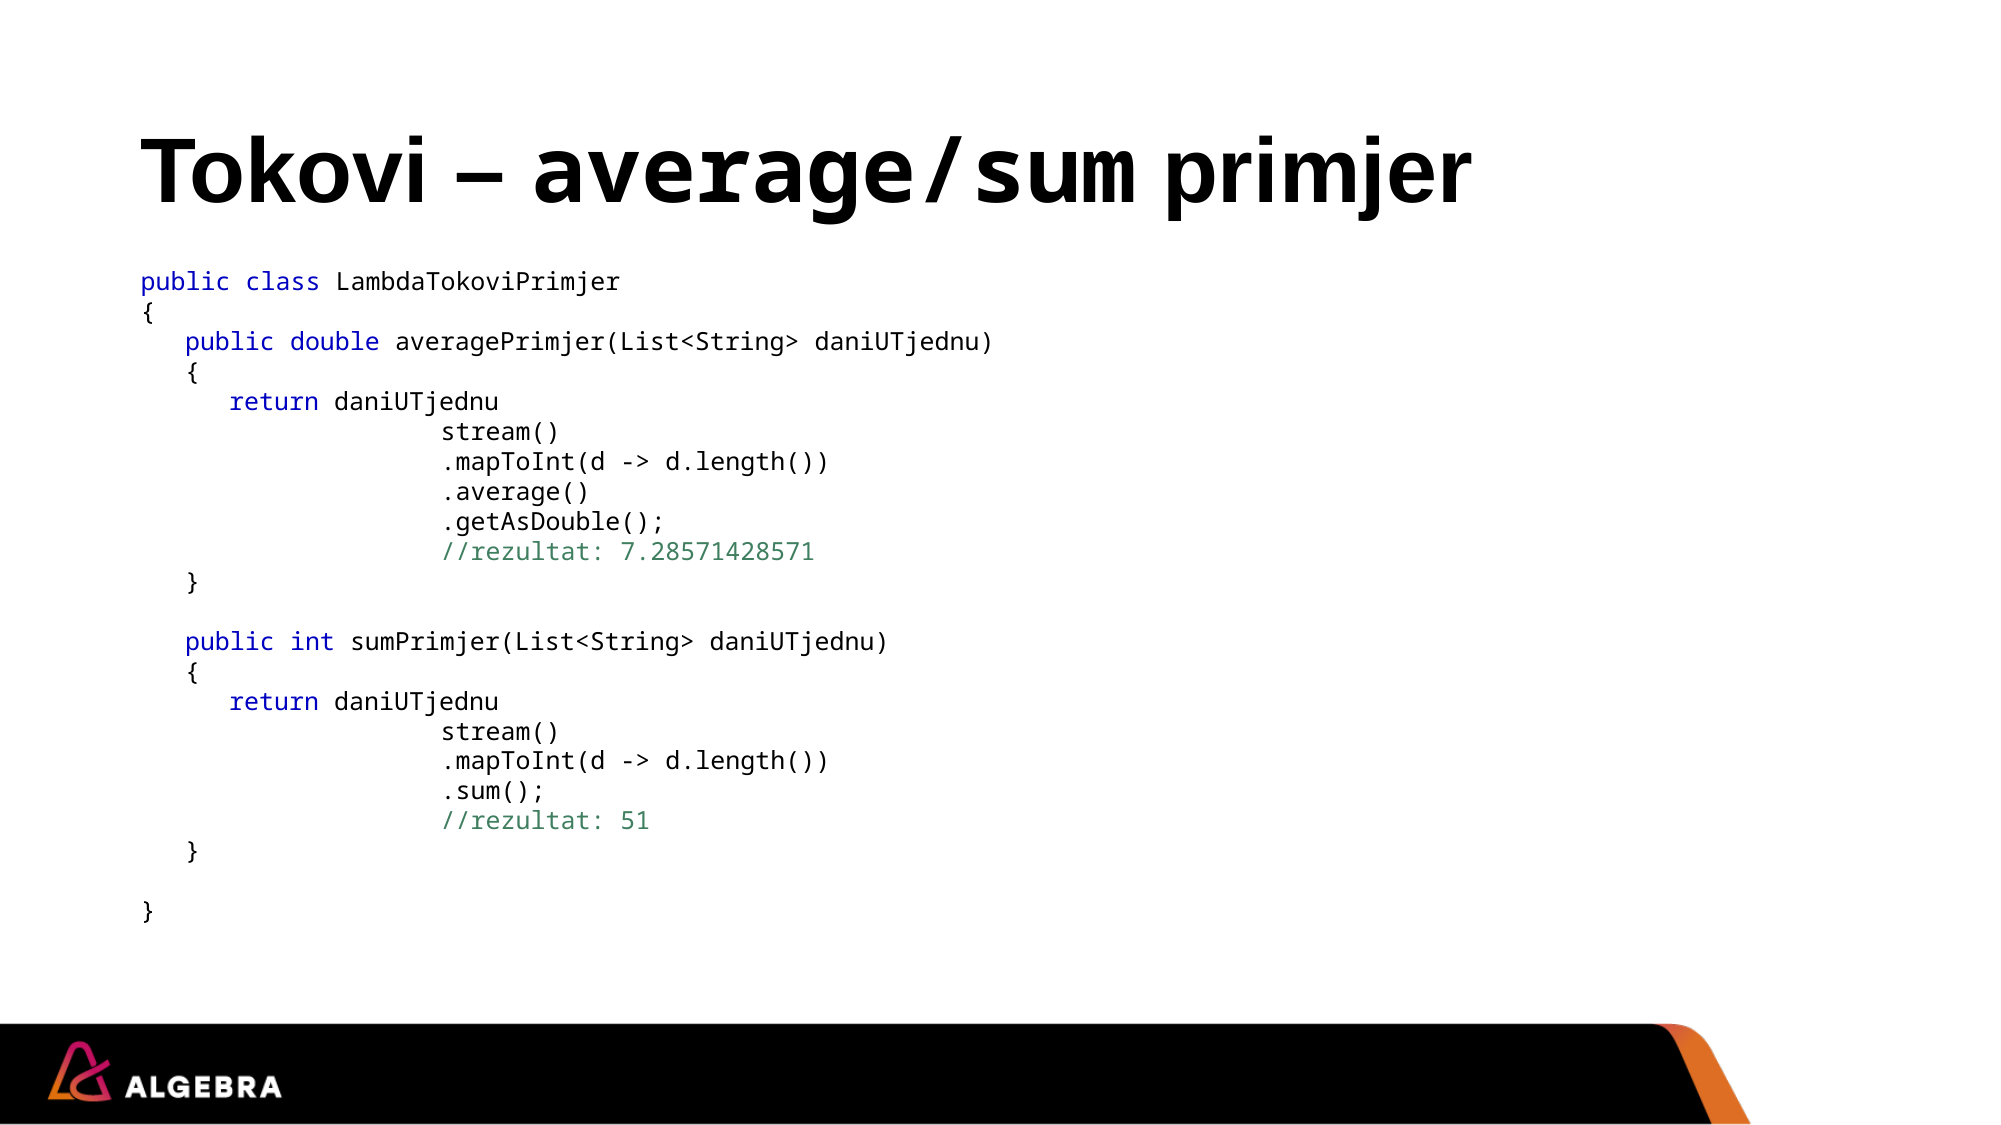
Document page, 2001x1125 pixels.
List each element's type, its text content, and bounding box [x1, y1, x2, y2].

text_box public class LambdaTokoviPrimjer { public double averagePrimjer(List<String> daniUTjednu) { return daniUTjednu stream() .mapToInt(d -> d.length()) .average() .getAsDouble(); //rezultat: 7.28571428571 } public int sumPrimjer(List<String> daniUTjednu) { return daniUTjednu stream() .mapToInt(d -> d.length()) .sum(); //rezultat: 51 } } [125, 258, 1189, 932]
picture [0, 1023, 1958, 1125]
title Tokovi – average/sum primjer [125, 92, 1626, 231]
